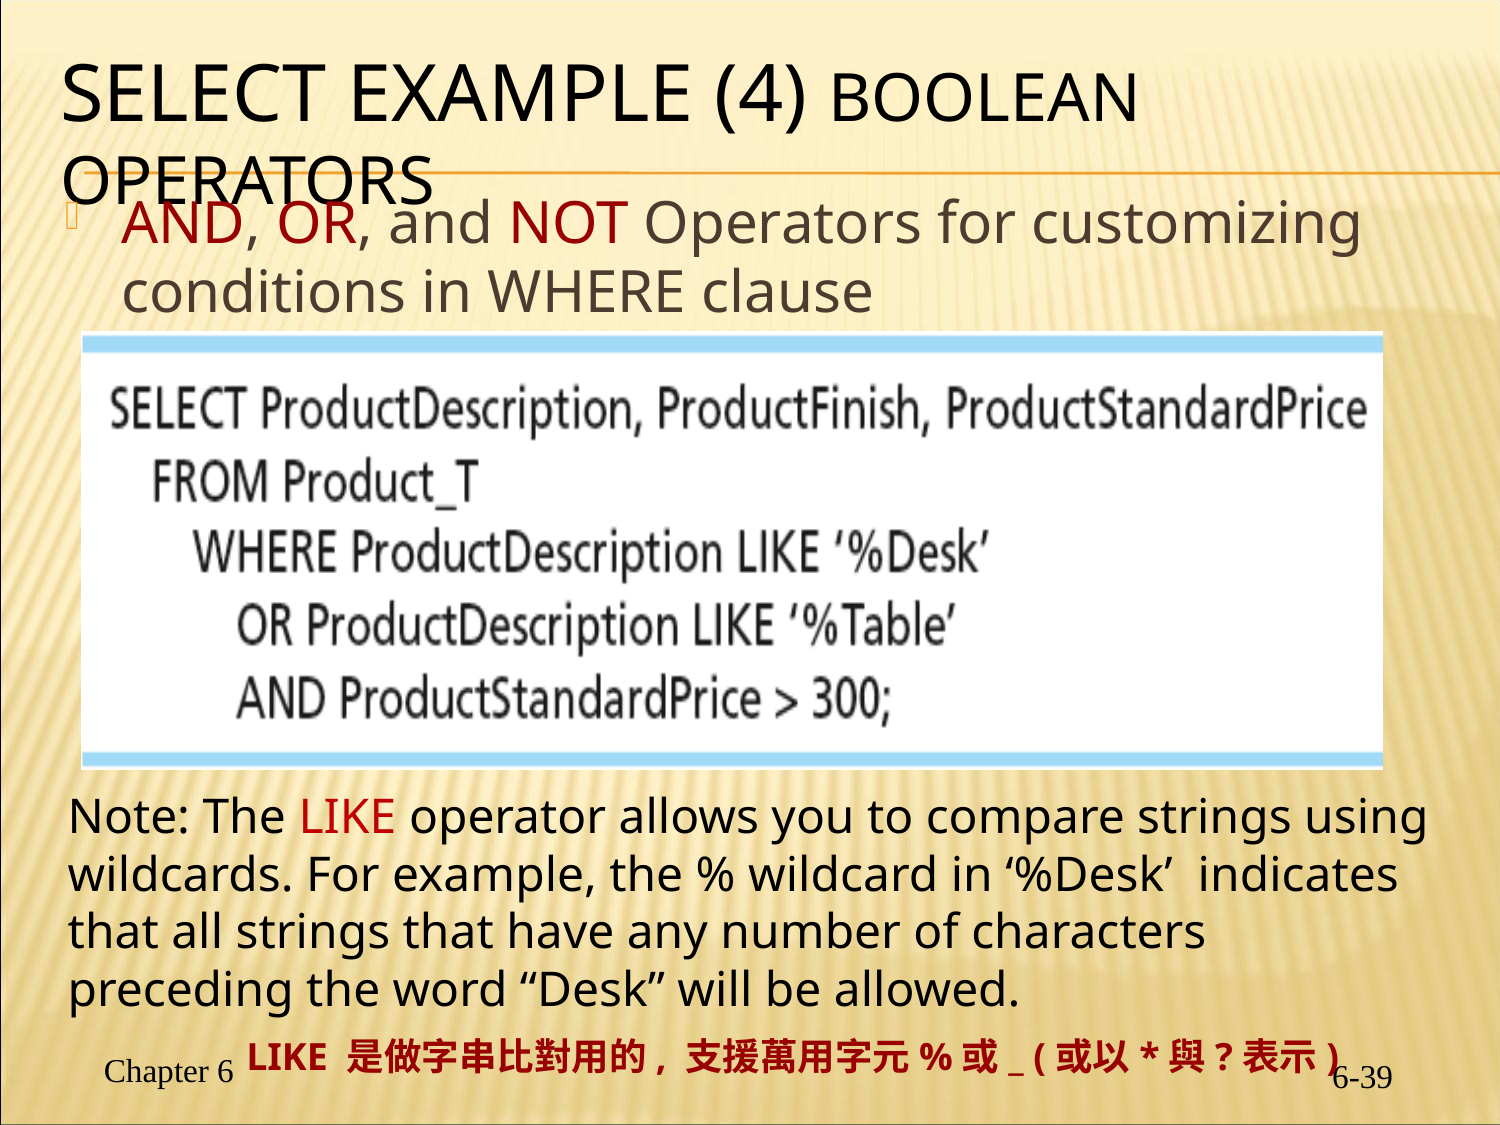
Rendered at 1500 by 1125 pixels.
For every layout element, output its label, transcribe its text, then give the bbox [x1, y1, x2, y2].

text_box LIKE 是做字串比對用的, 支援萬用字元%或_ (或以*與?表示) [231, 1025, 1354, 1086]
title SELECT Example (4) Boolean Operators [45, 61, 1500, 199]
list AND, OR, and NOT Operators for customizing conditions in WHERE clause [50, 177, 1500, 853]
picture [0, 0, 1500, 1125]
picture [80, 330, 1383, 770]
text_box Note: The LIKE operator allows you to compare strings using wildcards. For example, the % wildcard in ‘%Desk’ indicates that all strings that have any number of characters preceding the word “Desk” will be allowed. [52, 778, 1460, 1023]
